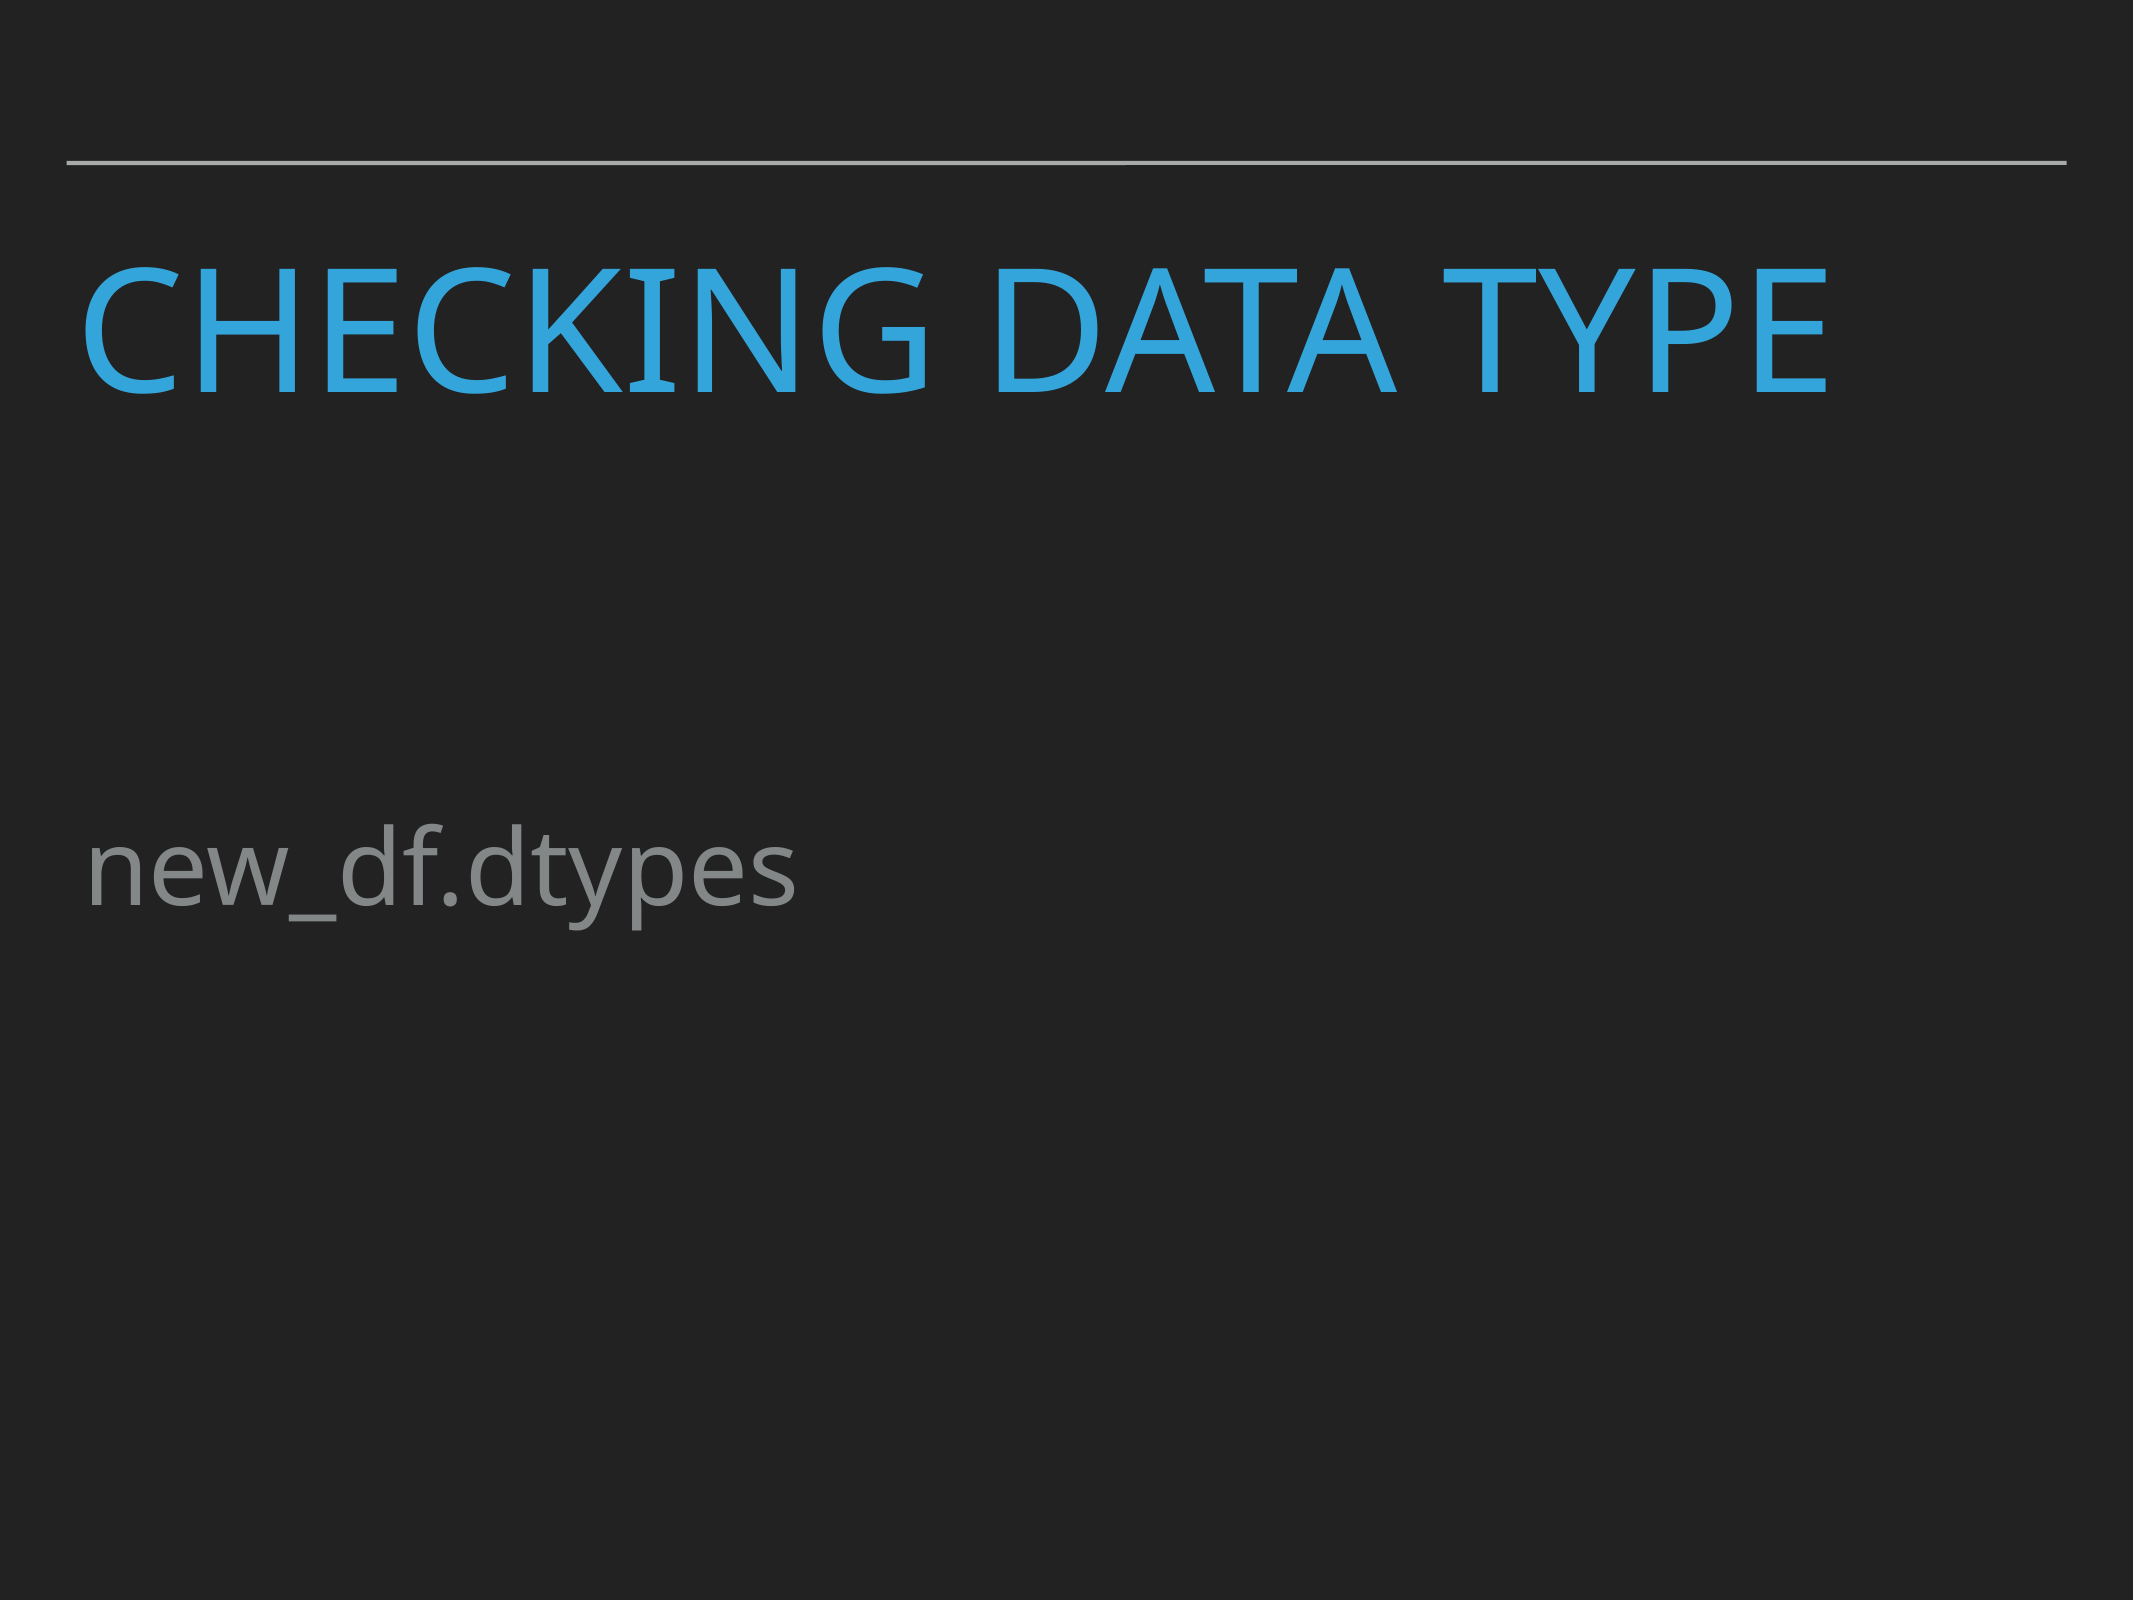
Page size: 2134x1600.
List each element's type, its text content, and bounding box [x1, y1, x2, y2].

title Checking Data Type [66, 251, 2068, 445]
text_box new_df.dtypes [74, 791, 2075, 1113]
